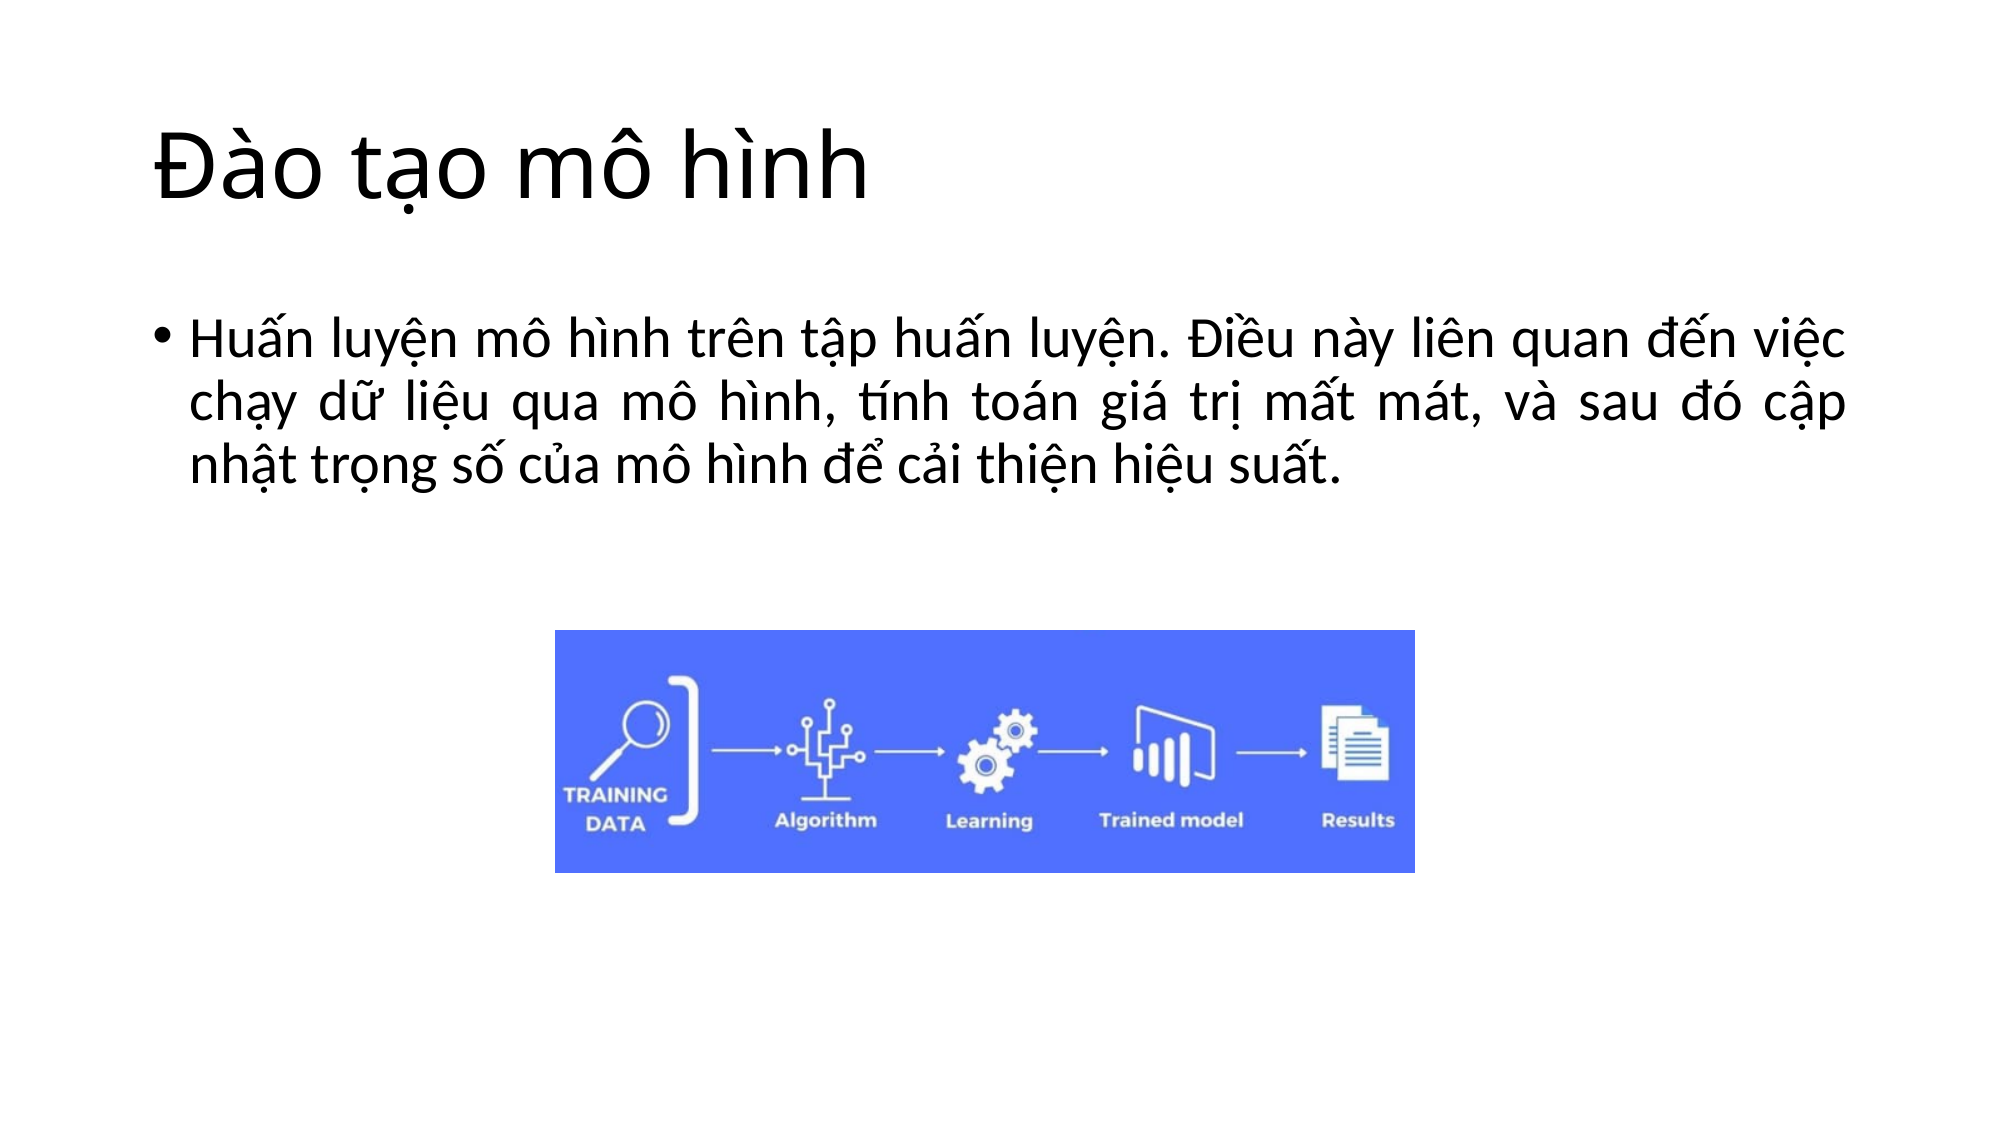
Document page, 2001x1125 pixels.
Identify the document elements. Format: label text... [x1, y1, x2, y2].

title Đào tạo mô hình [137, 59, 1863, 278]
list Huấn luyện mô hình trên tập huấn luyện. Điều này liên quan đến việc chạy dữ liệu qua mô hình, tính toán giá trị mất mát, và sau đó cập nhật trọng số của mô hình để cải thiện hiệu suất. [137, 299, 1863, 1014]
picture [555, 630, 1415, 873]
